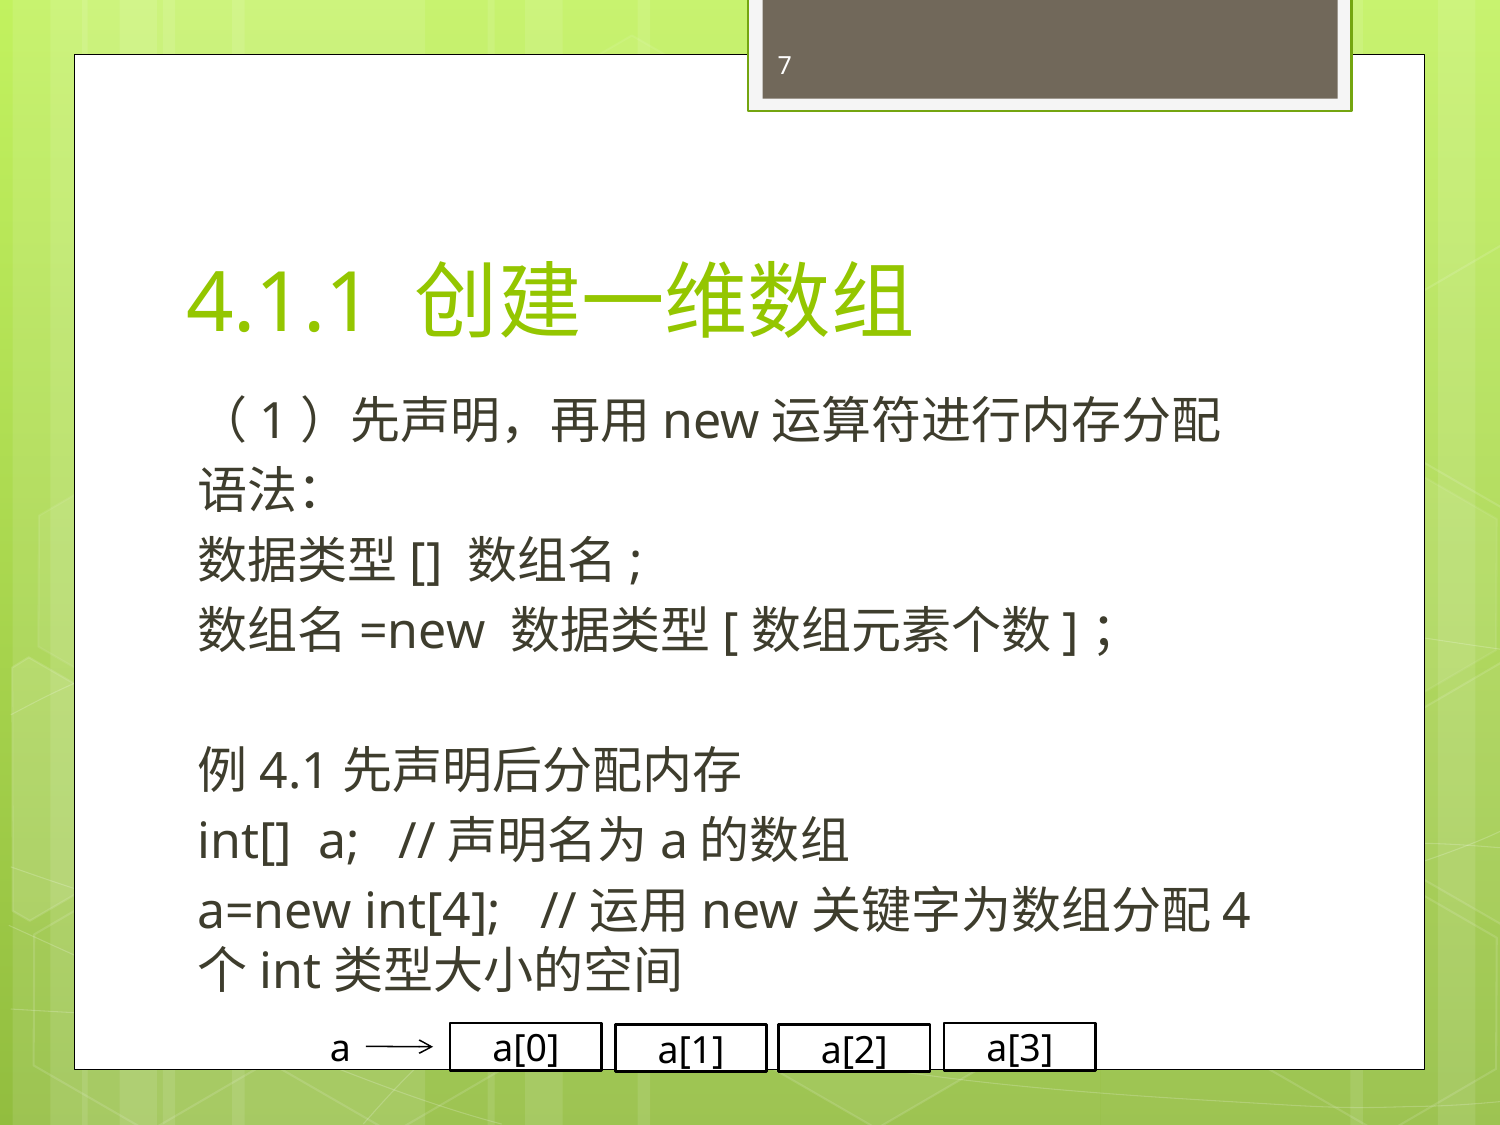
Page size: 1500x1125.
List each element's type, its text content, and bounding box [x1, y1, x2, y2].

title 4.1.1 创建一维数组 [171, 168, 1324, 357]
text_box a [315, 1016, 366, 1077]
list （1）先声明，再用new运算符进行内存分配 语法： 数据类型[] 数组名; 数组名=new 数据类型[数组元素个数]； 例4.1先声明后分配内存 int[] a; //声明名为a的数组 a=new int[4]; //运用new关键字为数组分配4个int类型大小的空间 [171, 381, 1283, 1047]
text_box a[0] [449, 1022, 603, 1072]
text_box a[3] [943, 1022, 1097, 1072]
text_box a[1] [614, 1023, 768, 1073]
text_box a[2] [777, 1023, 931, 1073]
slide_number 7 [762, 36, 982, 97]
